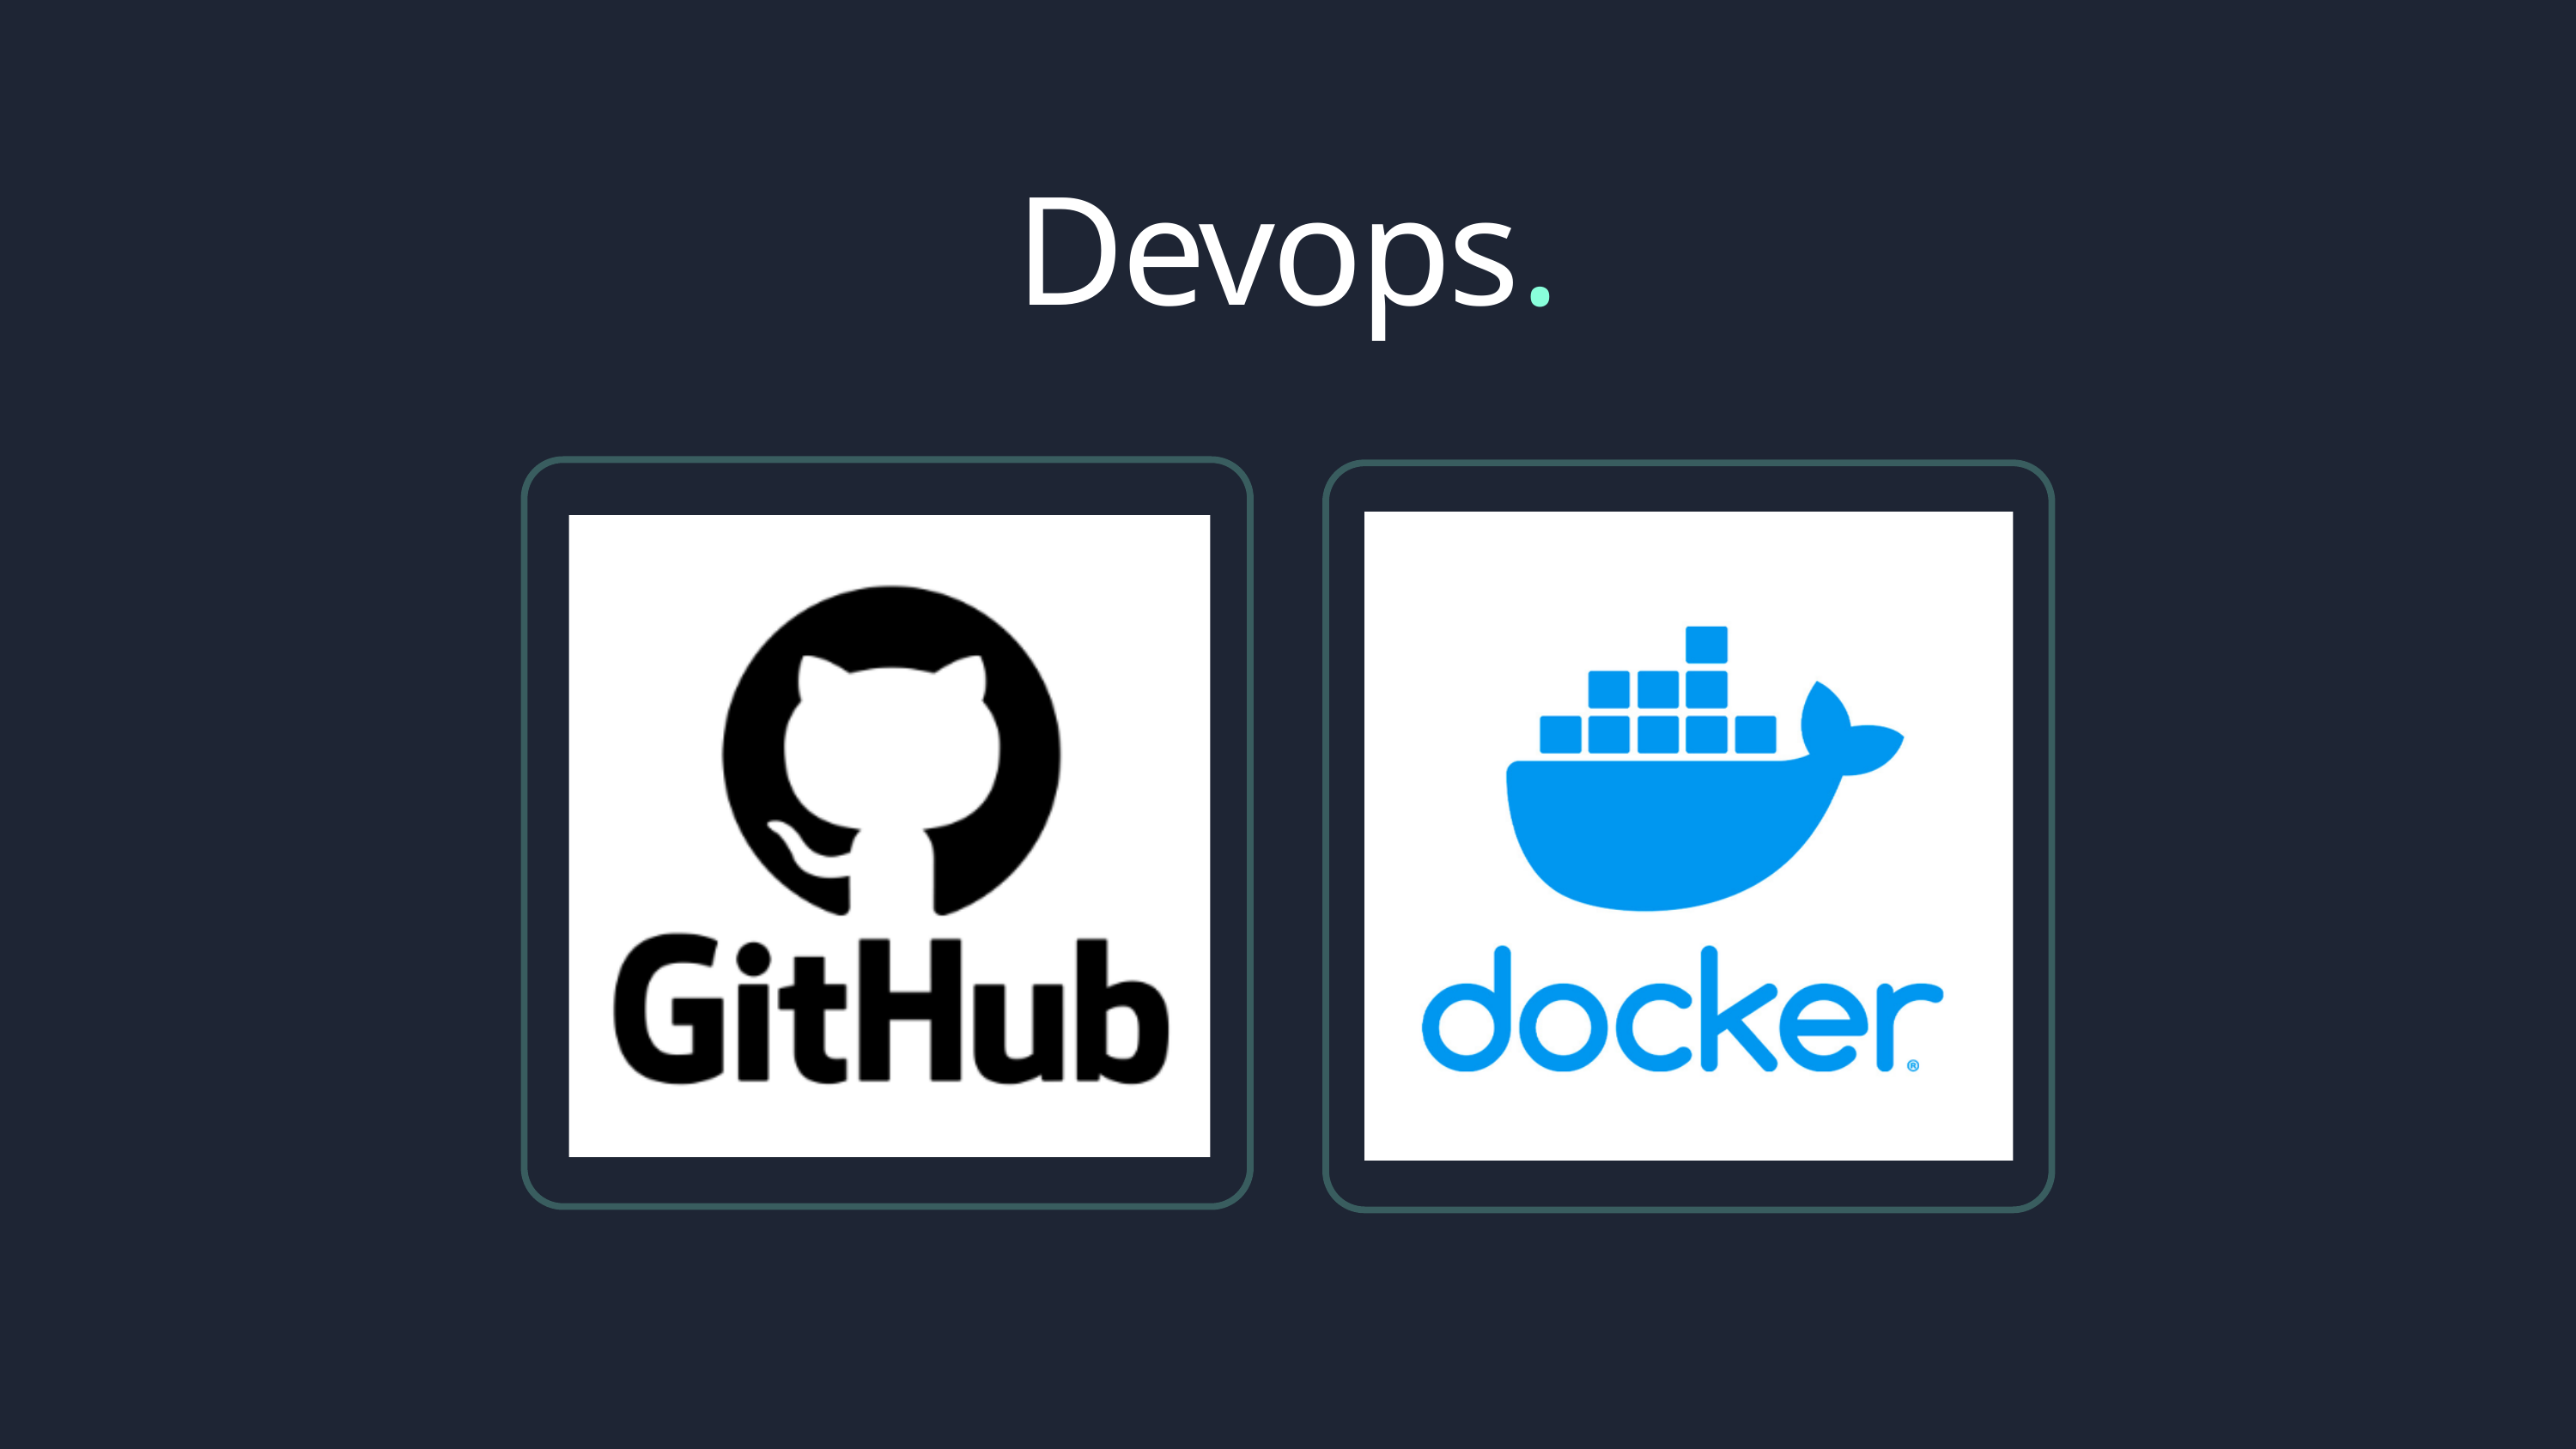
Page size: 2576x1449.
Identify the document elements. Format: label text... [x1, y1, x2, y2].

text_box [524, 459, 1251, 1207]
text_box Devops. [698, 170, 1878, 336]
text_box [1325, 462, 2052, 1210]
